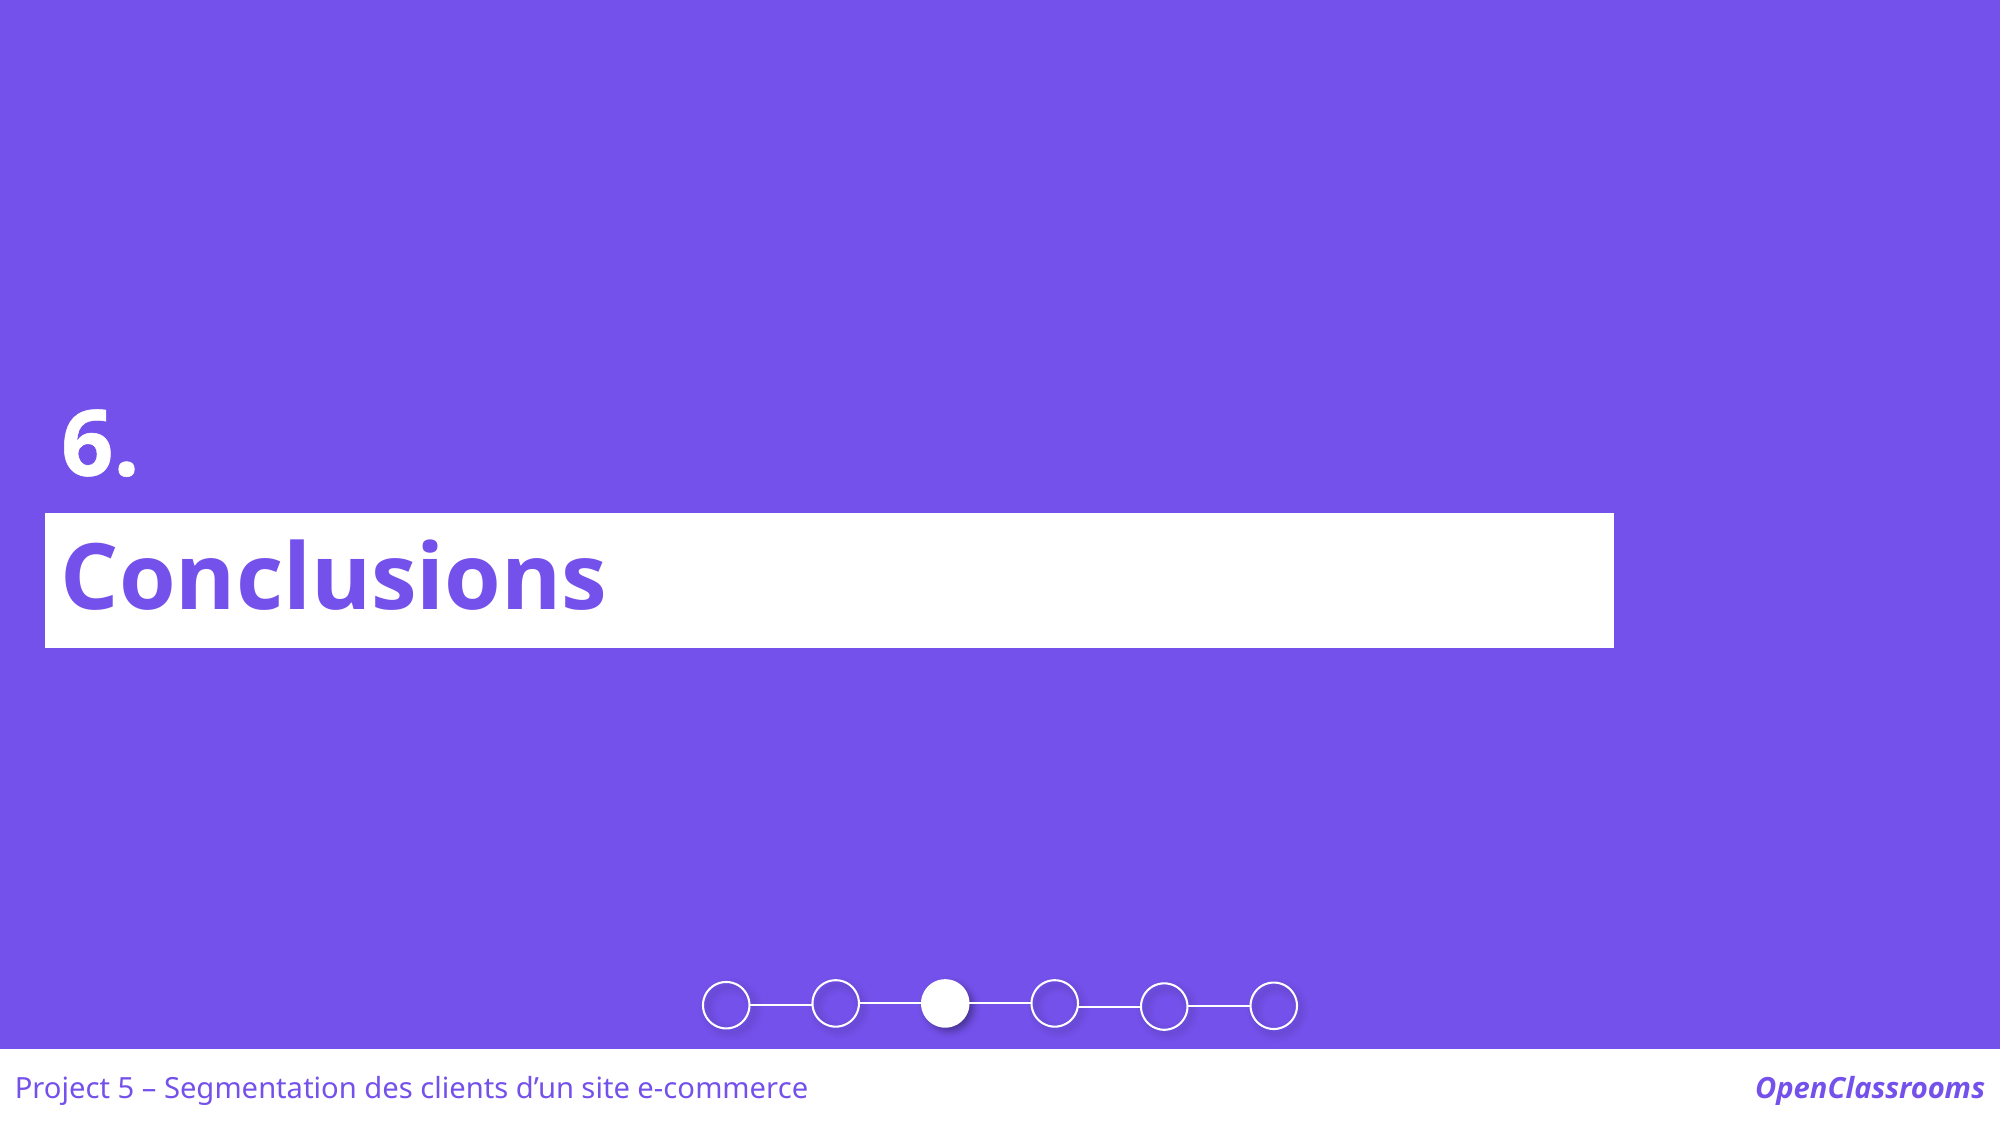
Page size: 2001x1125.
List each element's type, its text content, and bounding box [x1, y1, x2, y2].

text_box OpenClassrooms [1729, 1062, 2000, 1112]
text_box [921, 979, 970, 1028]
text_box [701, 980, 751, 1030]
text_box [811, 979, 860, 1028]
text_box [0, 1049, 2000, 1125]
text_box [1249, 981, 1299, 1031]
text_box [1140, 982, 1189, 1031]
text_box [1030, 979, 1080, 1028]
text_box Conclusions [45, 513, 1614, 648]
text_box Project 5 – Segmentation des clients d’un site e-commerce [0, 1062, 1000, 1112]
text_box 6. [45, 378, 1186, 514]
